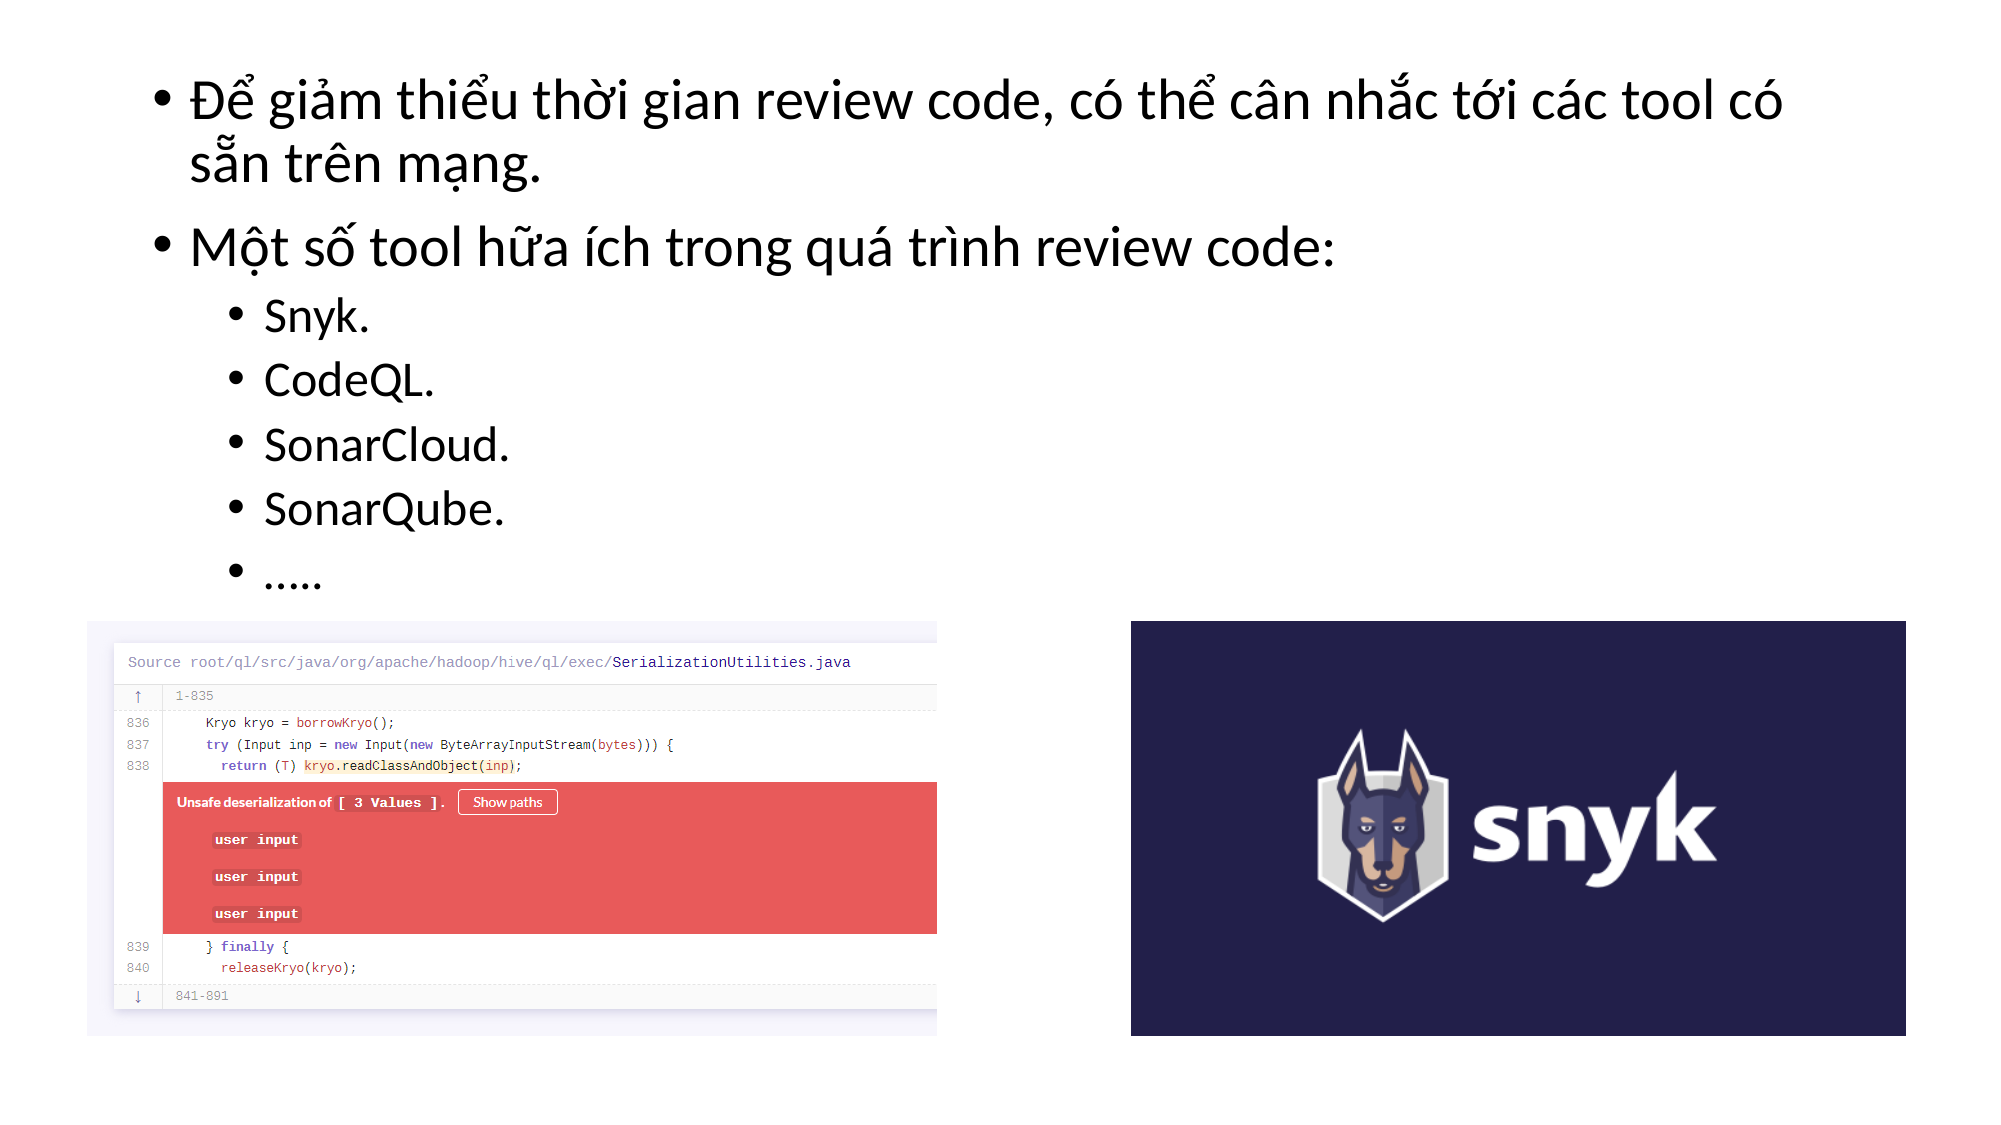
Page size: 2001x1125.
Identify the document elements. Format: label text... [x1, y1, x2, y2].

picture [1131, 621, 1906, 1036]
picture [87, 621, 937, 1036]
list Để giảm thiểu thời gian review code, có thể cân nhắc tới các tool có sẵn trên mạng. Một số tool hữa ích trong quá trình review code: Snyk. CodeQL. SonarCloud. SonarQube. ….. [137, 61, 1863, 776]
